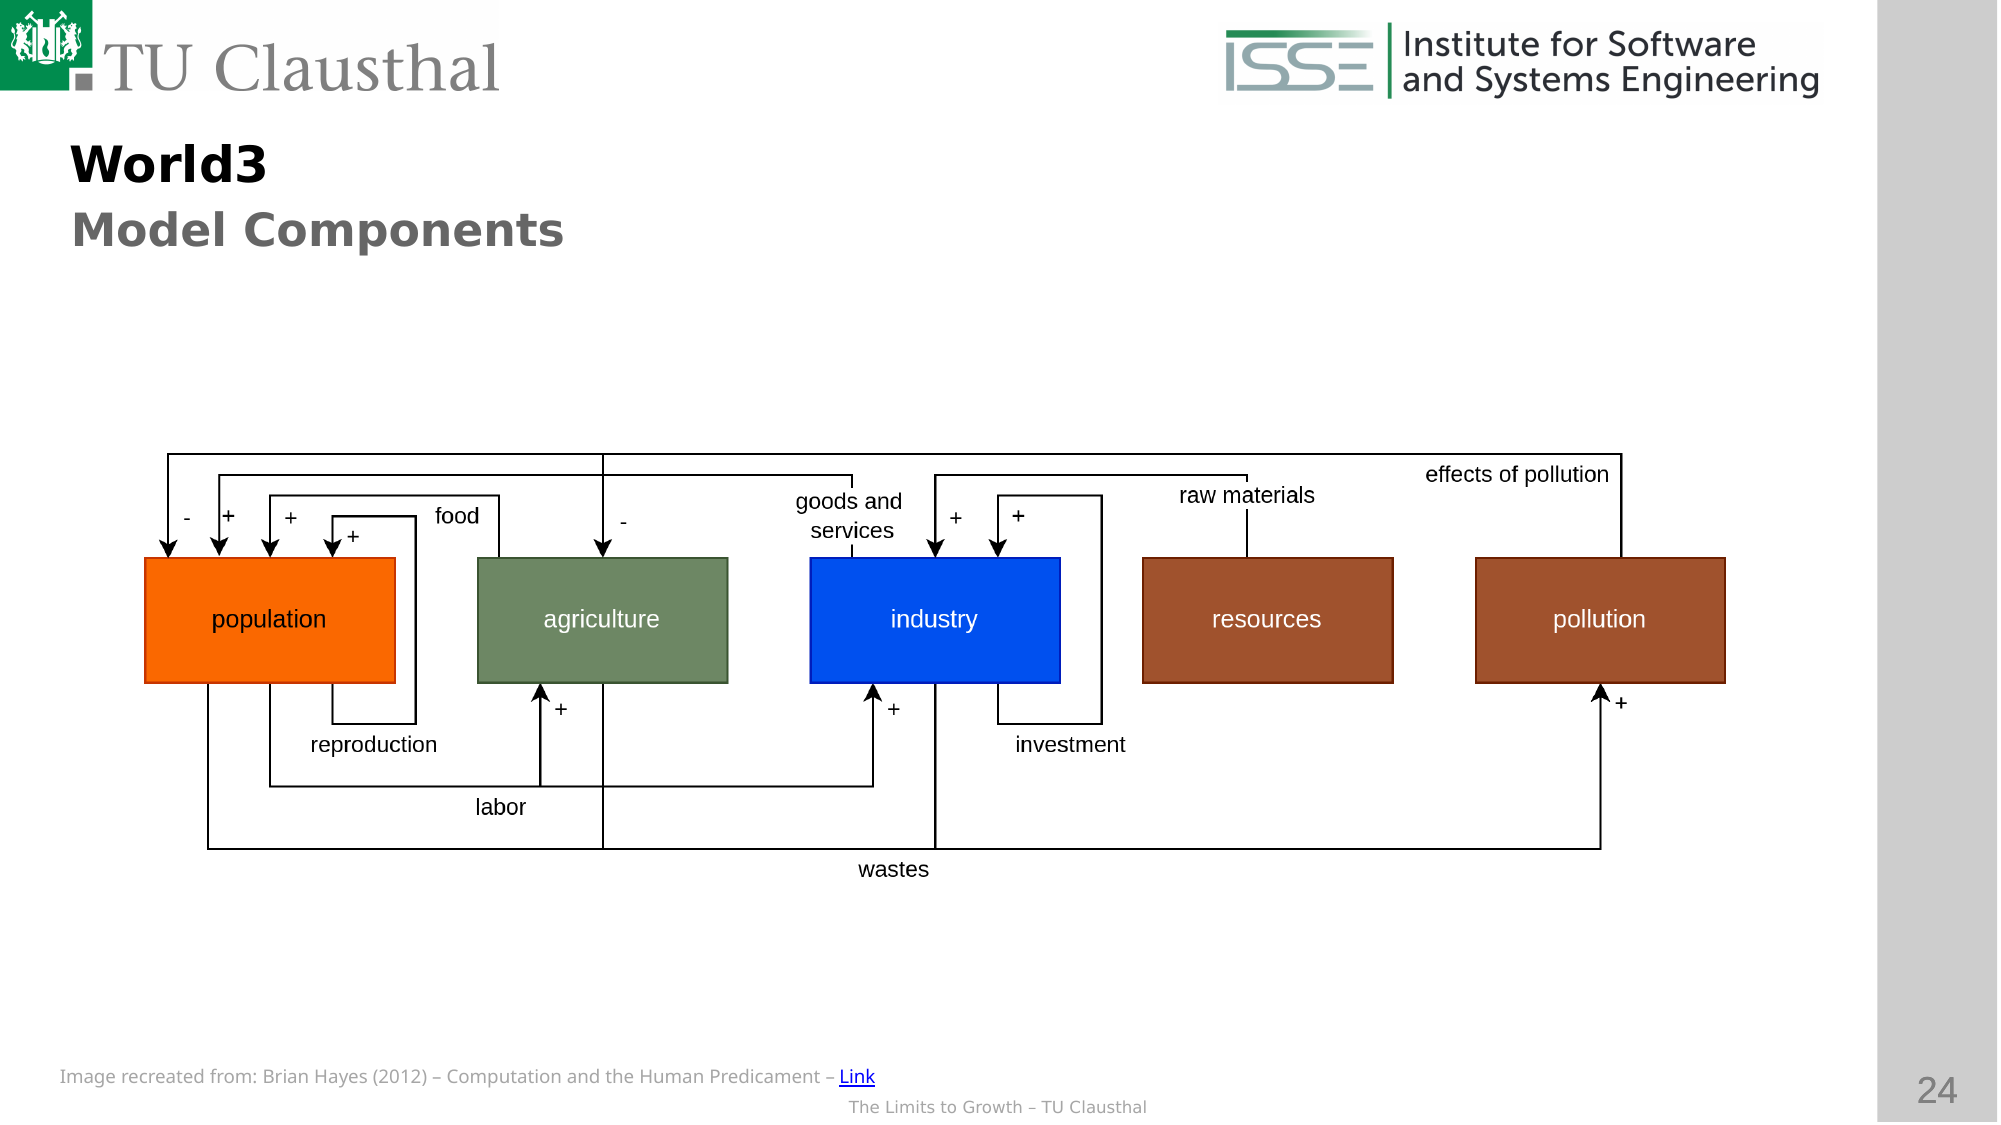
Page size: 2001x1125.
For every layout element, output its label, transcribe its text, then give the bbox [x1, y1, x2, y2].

text_box Image recreated from: Brian Hayes (2012) – Computation and the Human Predicament – Link [45, 1057, 1875, 1098]
picture [0, 0, 499, 91]
text_box Model Components [70, 188, 1768, 268]
text_box World3 [54, 125, 1817, 206]
picture [143, 437, 1727, 886]
picture [1218, 22, 1824, 105]
